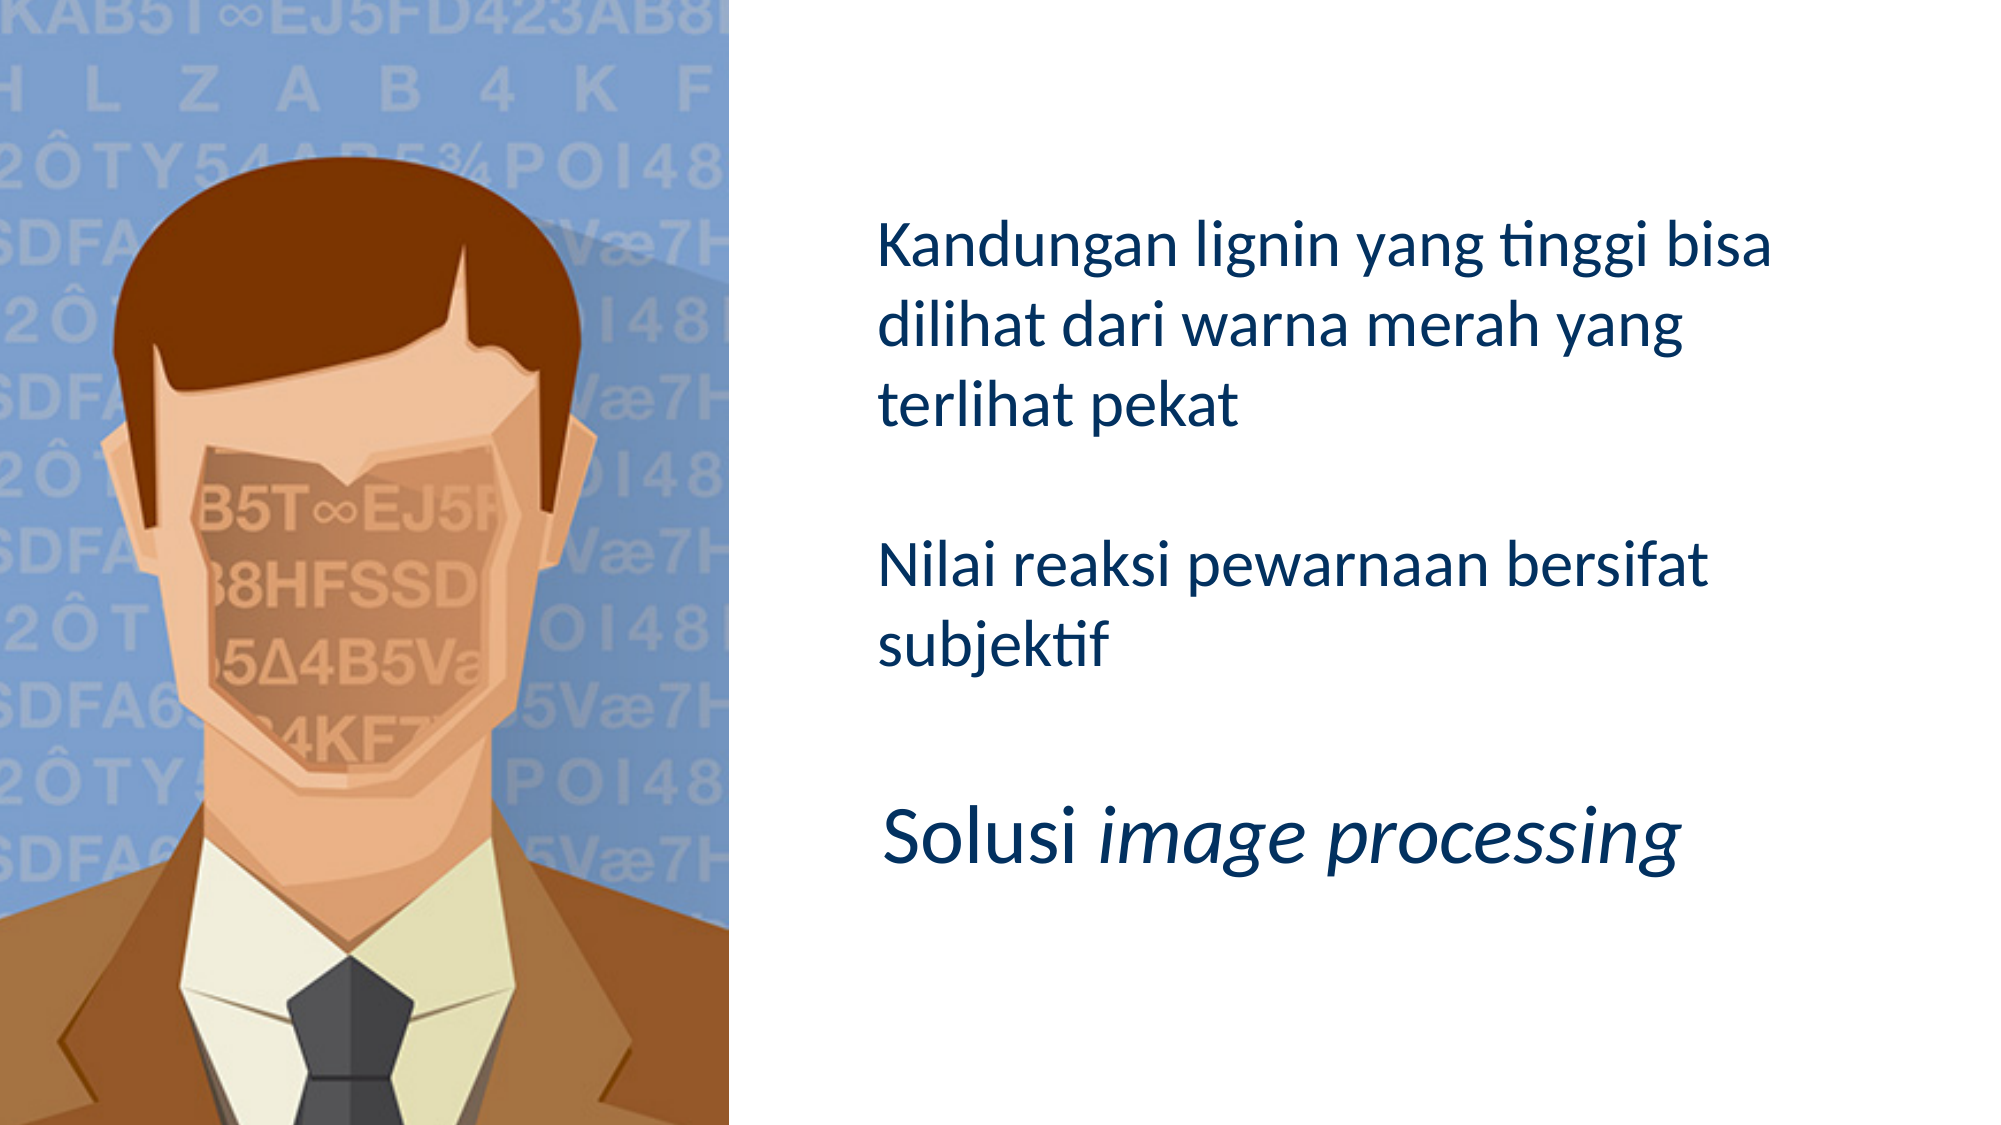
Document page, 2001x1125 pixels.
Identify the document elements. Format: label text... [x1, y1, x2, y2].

picture [0, 0, 729, 1125]
text_box Solusi image processing [867, 772, 1699, 888]
text_box Kandungan lignin yang tinggi bisa dilihat dari warna merah yang terlihat pekat Nilai reaksi pewarnaan bersifat subjektif [862, 192, 1863, 687]
